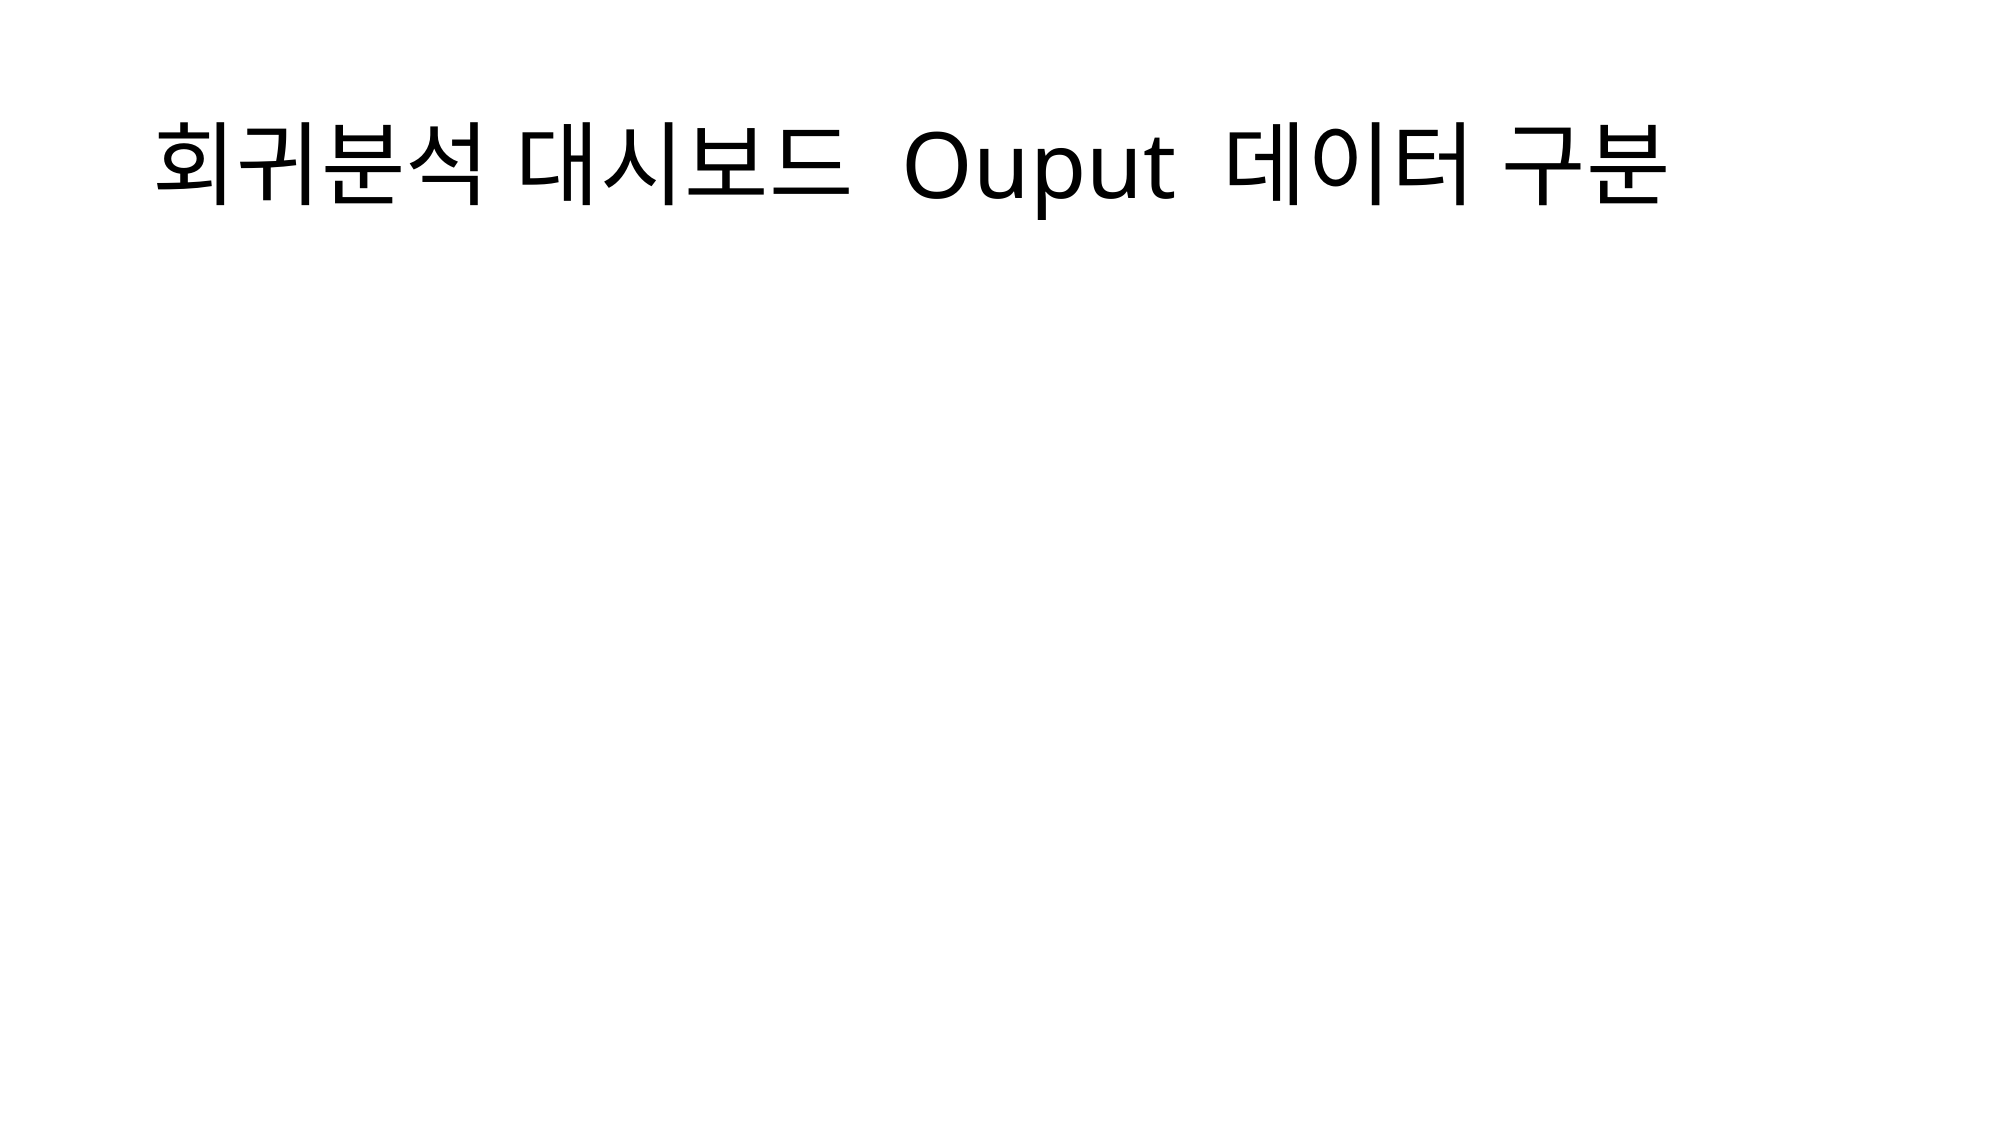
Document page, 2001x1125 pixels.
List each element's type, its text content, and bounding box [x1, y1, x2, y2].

title 회귀분석 대시보드 Ouput 데이터 구분 [137, 59, 1863, 278]
